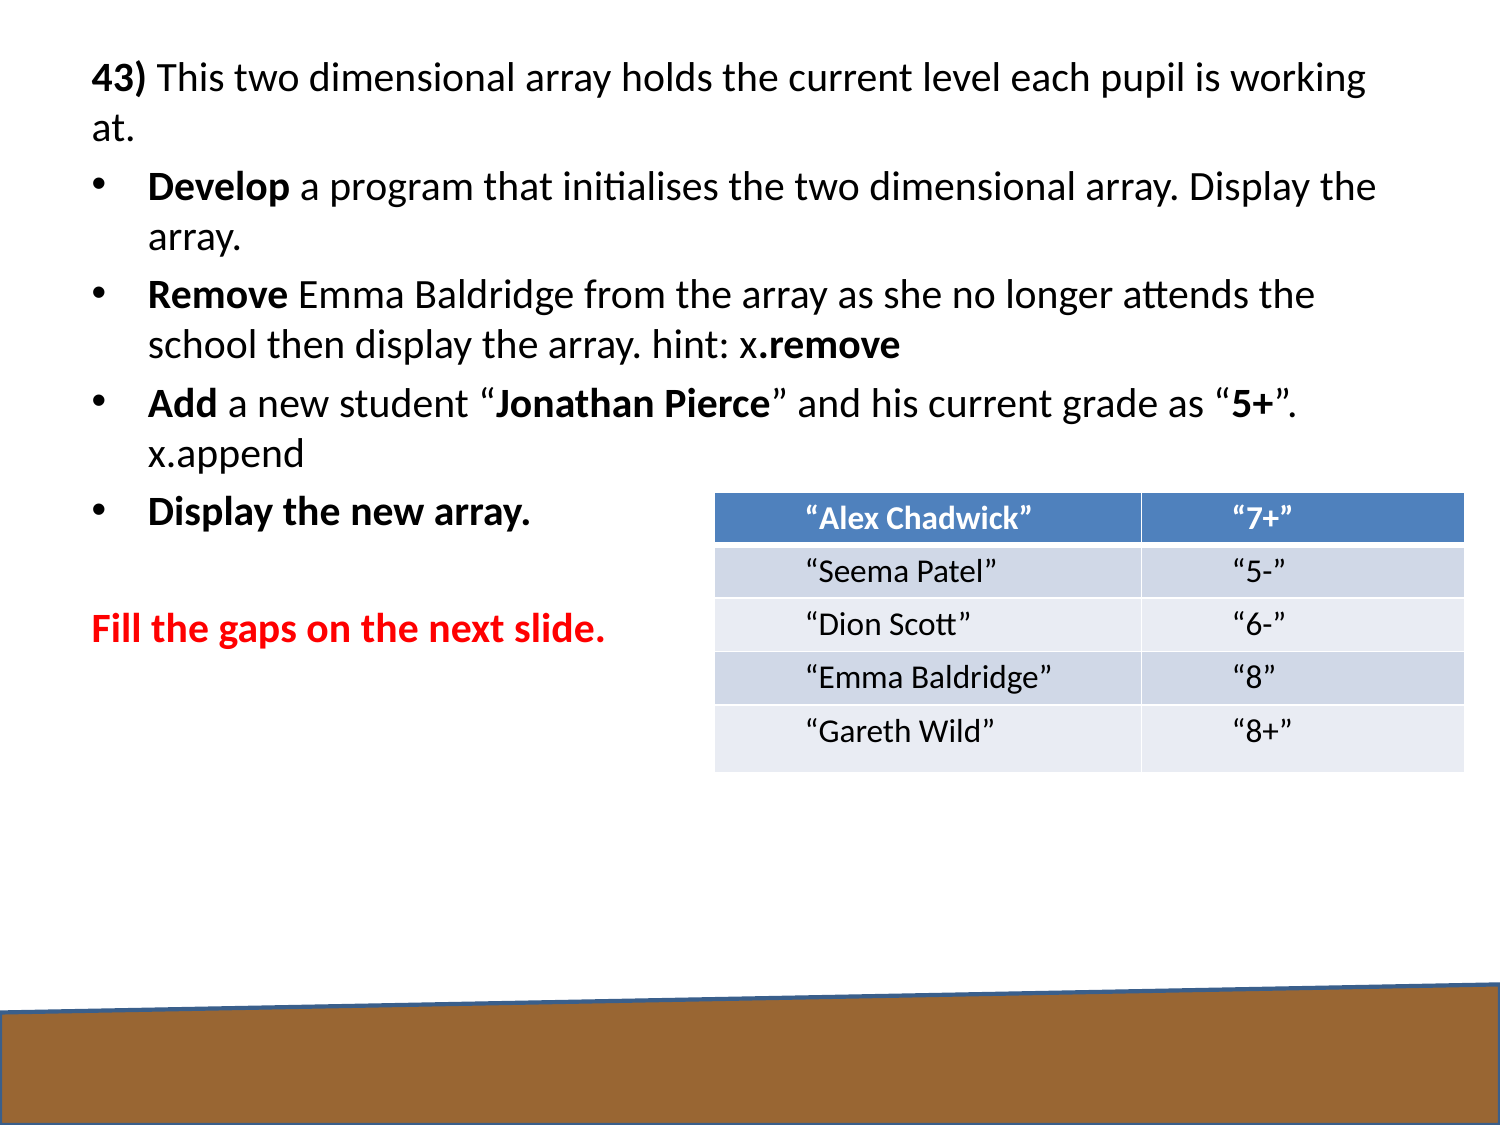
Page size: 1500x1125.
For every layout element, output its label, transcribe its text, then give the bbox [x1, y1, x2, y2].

table_cell “Emma Baldridge” [715, 652, 1141, 704]
list 43) This two dimensional array holds the current level each pupil is working at. Develop a program that initialises the two dimensional array. Display the array. Remove Emma Baldridge from the array as she no longer attends the school then display the array. hint: x.remove Add a new student “Jonathan Pierce” and his current grade as “5+”. x.append Display the new array. Fill the gaps on the next slide. [76, 42, 1427, 786]
table_header “Alex Chadwick” [715, 493, 1141, 542]
table_cell “8+” [1142, 706, 1464, 772]
table_cell “8” [1142, 652, 1464, 704]
table_cell “5-” [1142, 548, 1464, 597]
table_cell “Dion Scott” [715, 599, 1141, 651]
table_cell “Gareth Wild” [715, 706, 1141, 772]
table_header “7+” [1142, 493, 1464, 542]
table_cell “6-” [1142, 599, 1464, 651]
table_cell “Seema Patel” [715, 548, 1141, 597]
